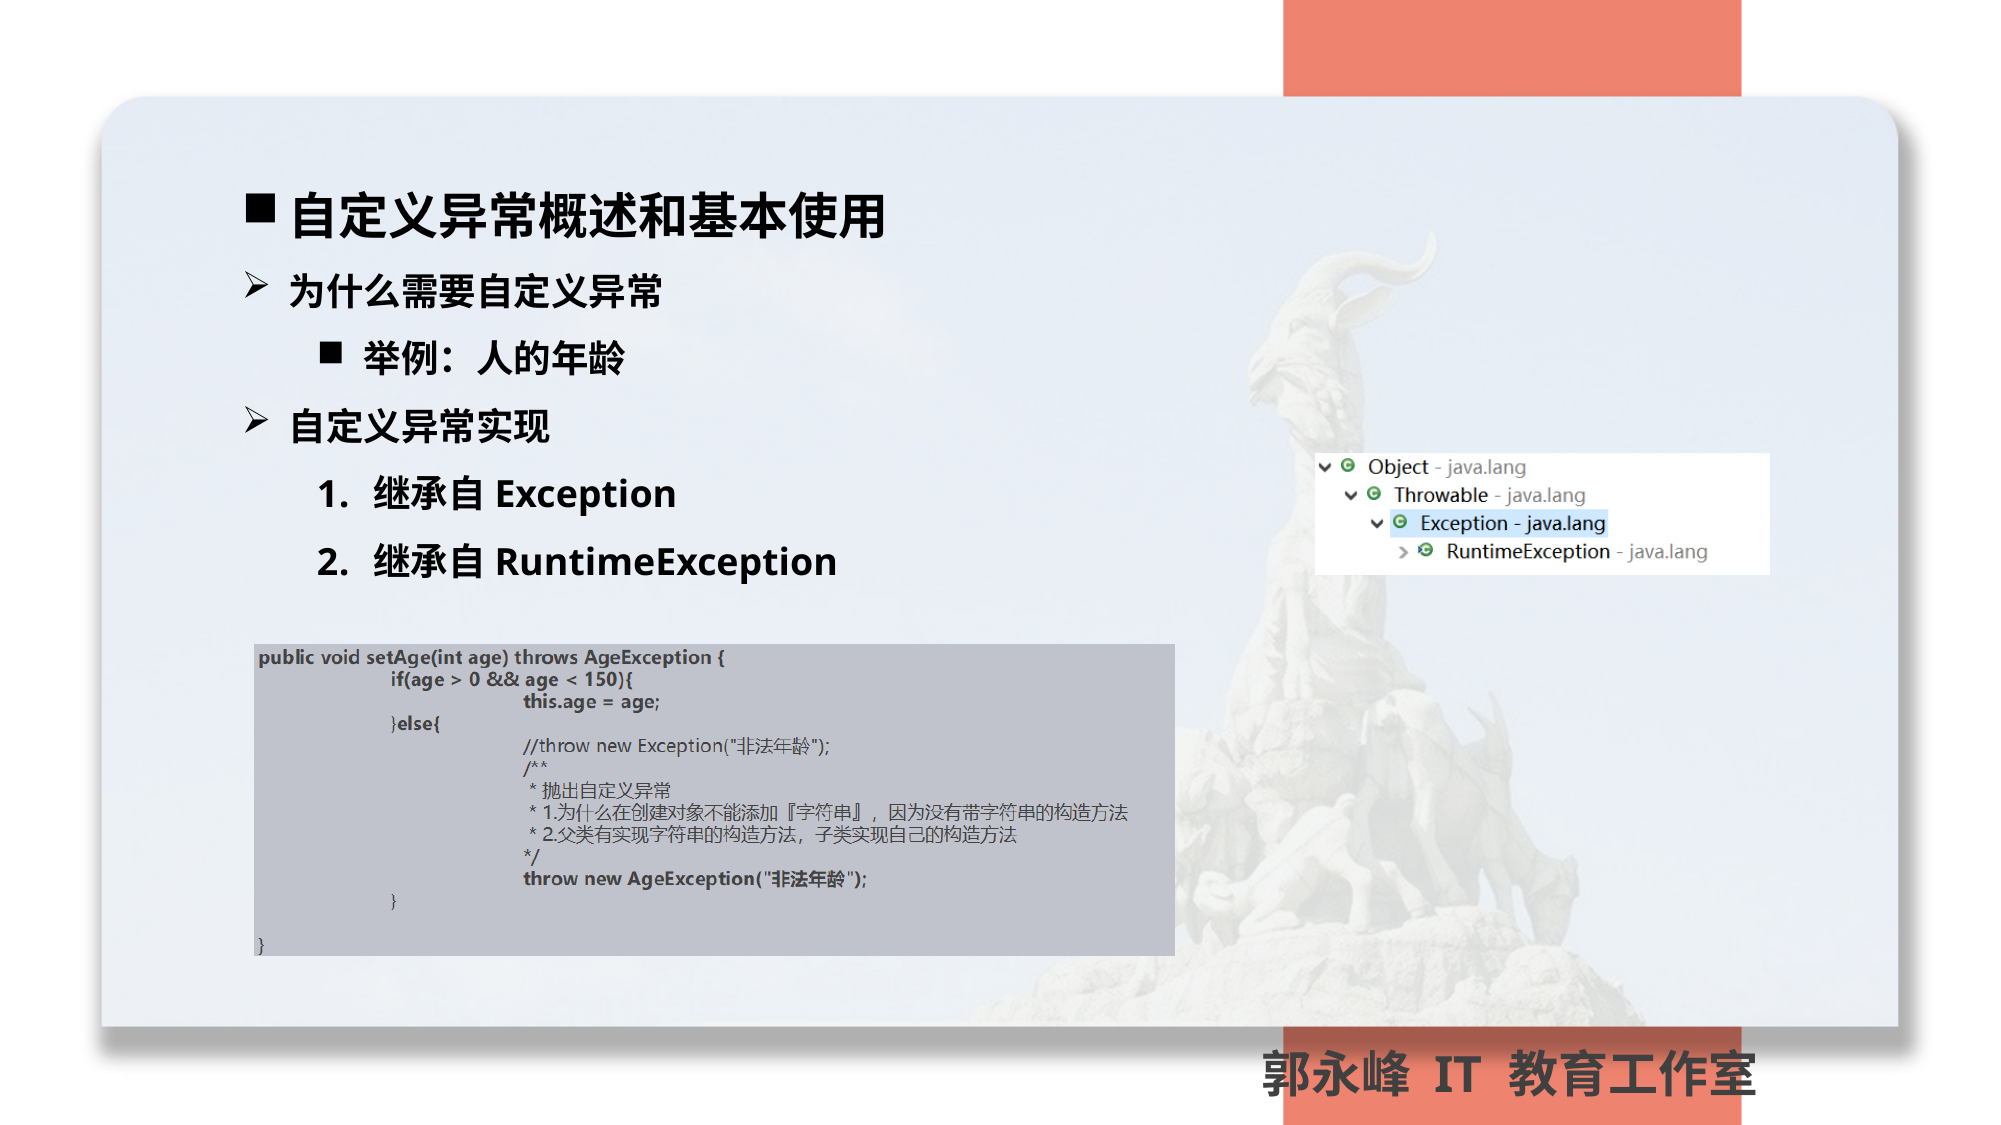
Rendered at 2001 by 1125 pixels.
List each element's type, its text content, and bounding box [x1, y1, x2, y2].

picture [0, 0, 1998, 1125]
text_box 自定义异常概述和基本使用 为什么需要自定义异常 举例：人的年龄 自定义异常实现 继承自Exception 继承自RuntimeException [227, 147, 1407, 590]
